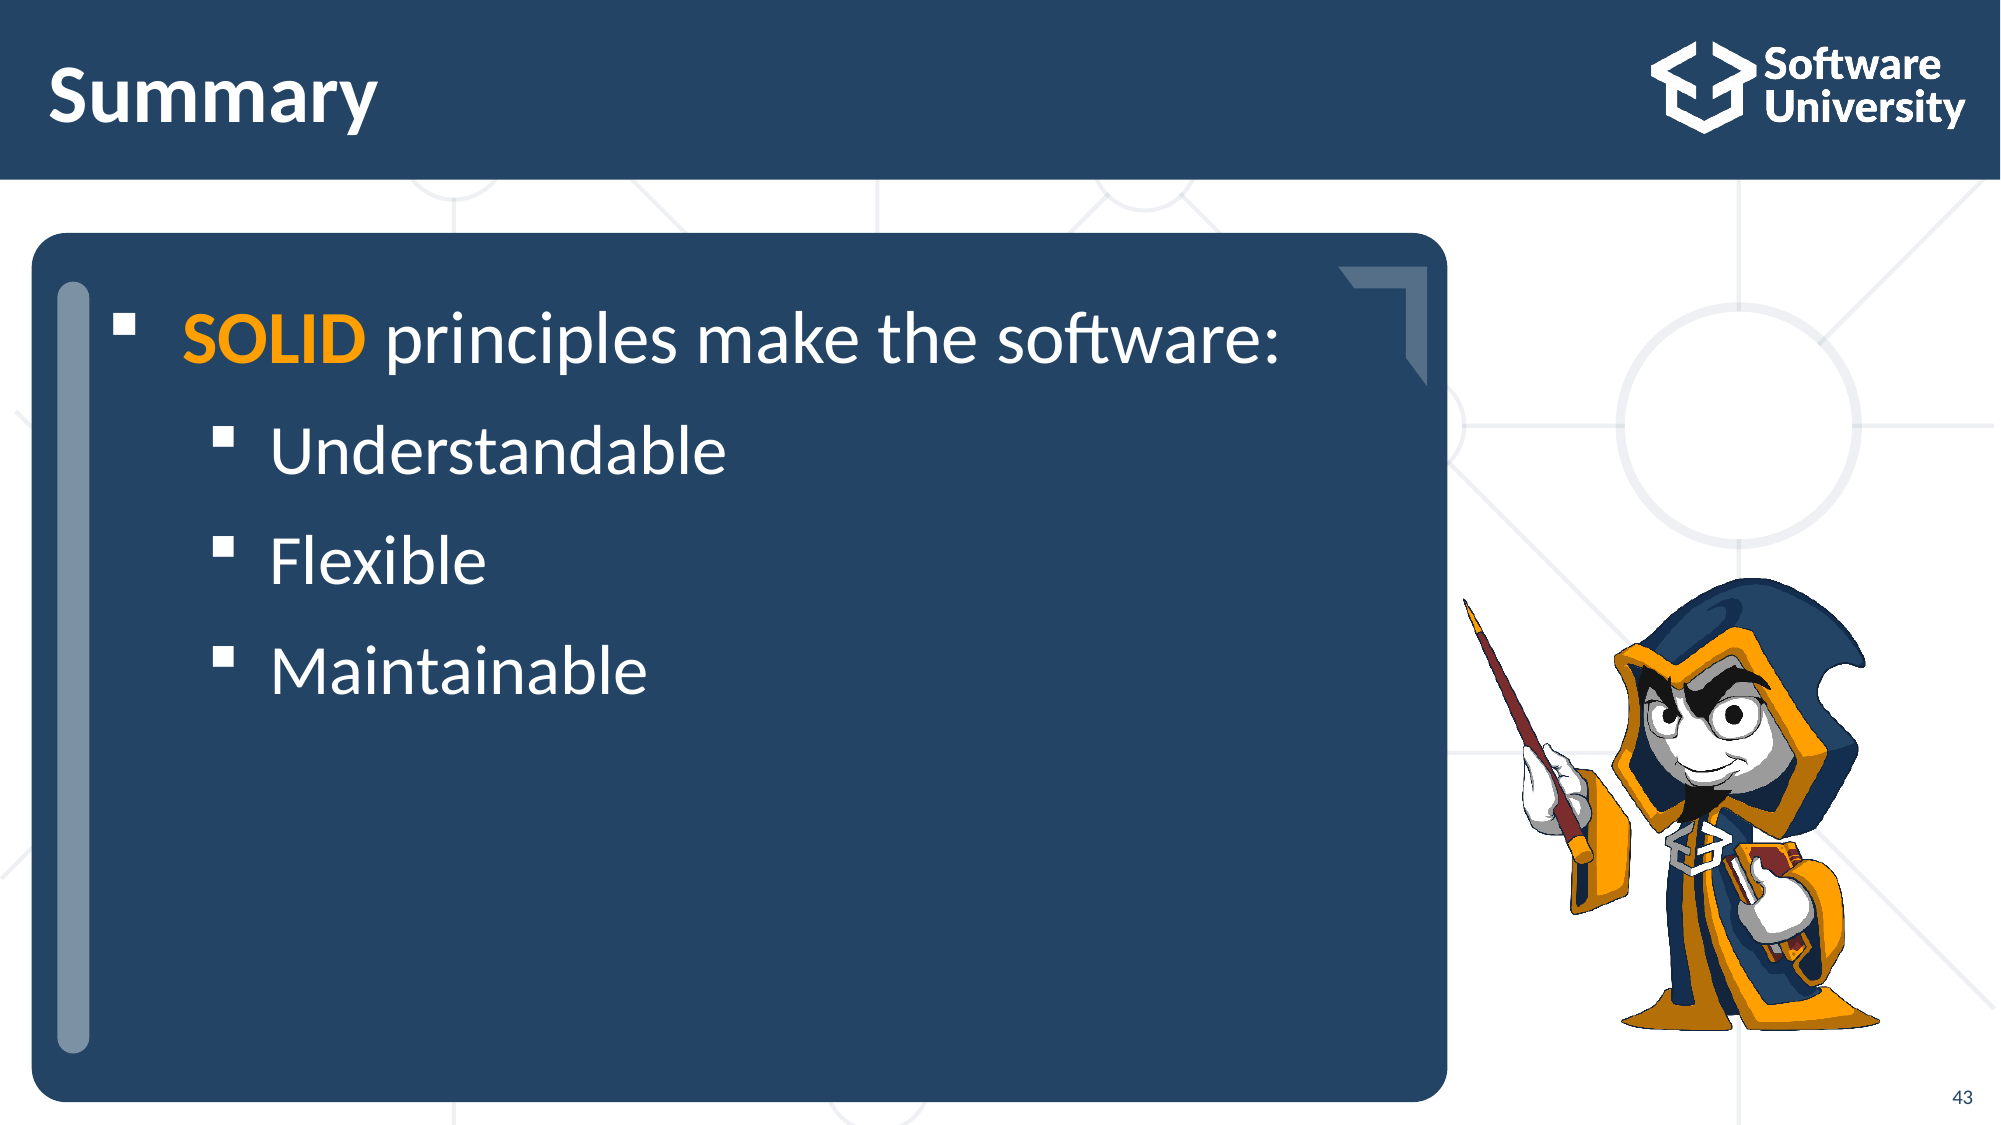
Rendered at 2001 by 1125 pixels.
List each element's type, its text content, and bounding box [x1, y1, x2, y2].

picture [1651, 41, 1966, 134]
title Summary [31, 16, 1625, 162]
text_box SOLID principles make the software: Understandable Flexible Maintainable [89, 282, 2000, 1125]
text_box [31, 232, 1448, 1103]
slide_number ‹#› [1927, 1067, 1989, 1117]
picture [1447, 537, 1921, 1050]
